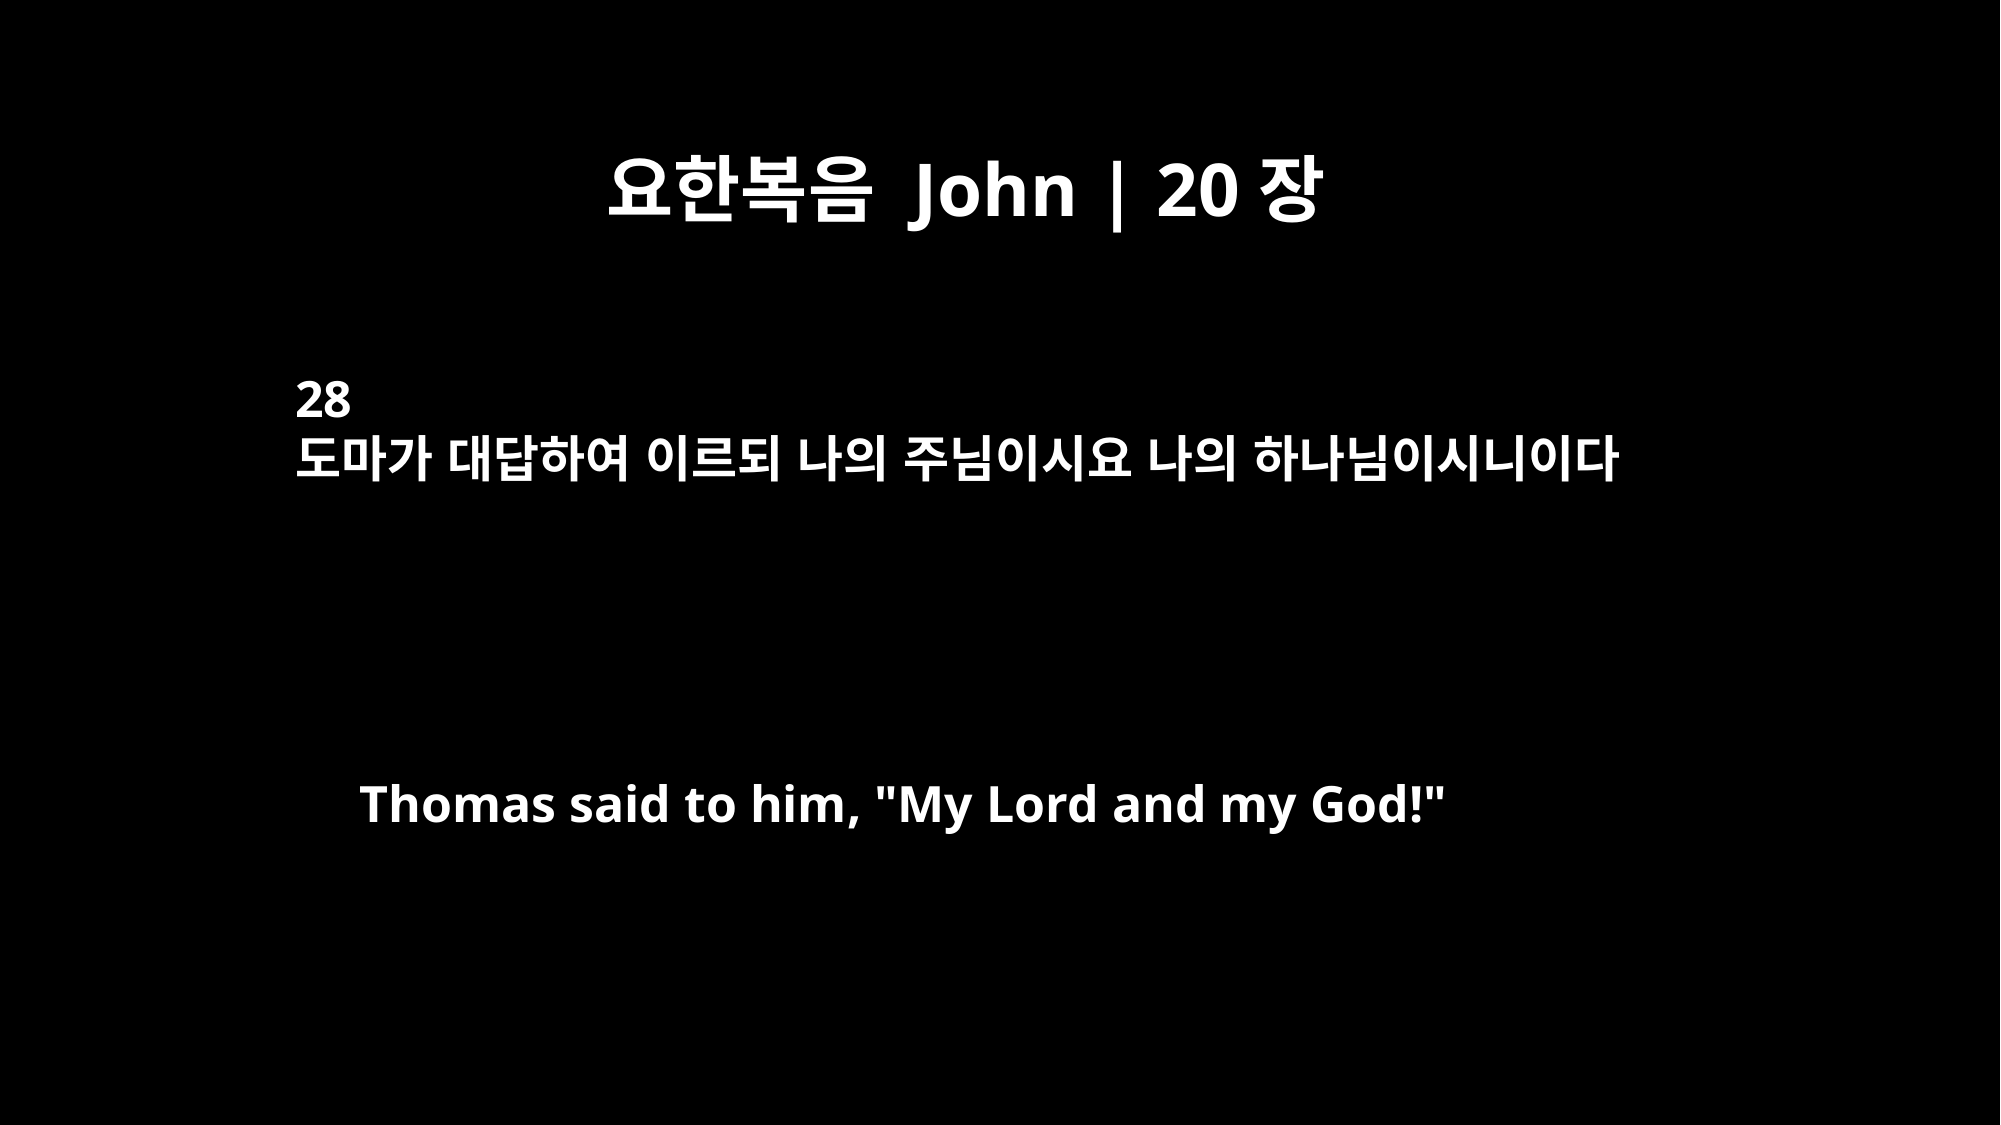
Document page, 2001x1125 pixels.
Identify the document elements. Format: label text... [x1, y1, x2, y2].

text_box 요한복음 John | 20장 [591, 136, 1341, 239]
text_box Thomas said to him, "My Lord and my God!" [345, 764, 1463, 840]
text_box 28 도마가 대답하여 이르되 나의 주님이시요 나의 하나님이시니이다 [280, 359, 1637, 495]
